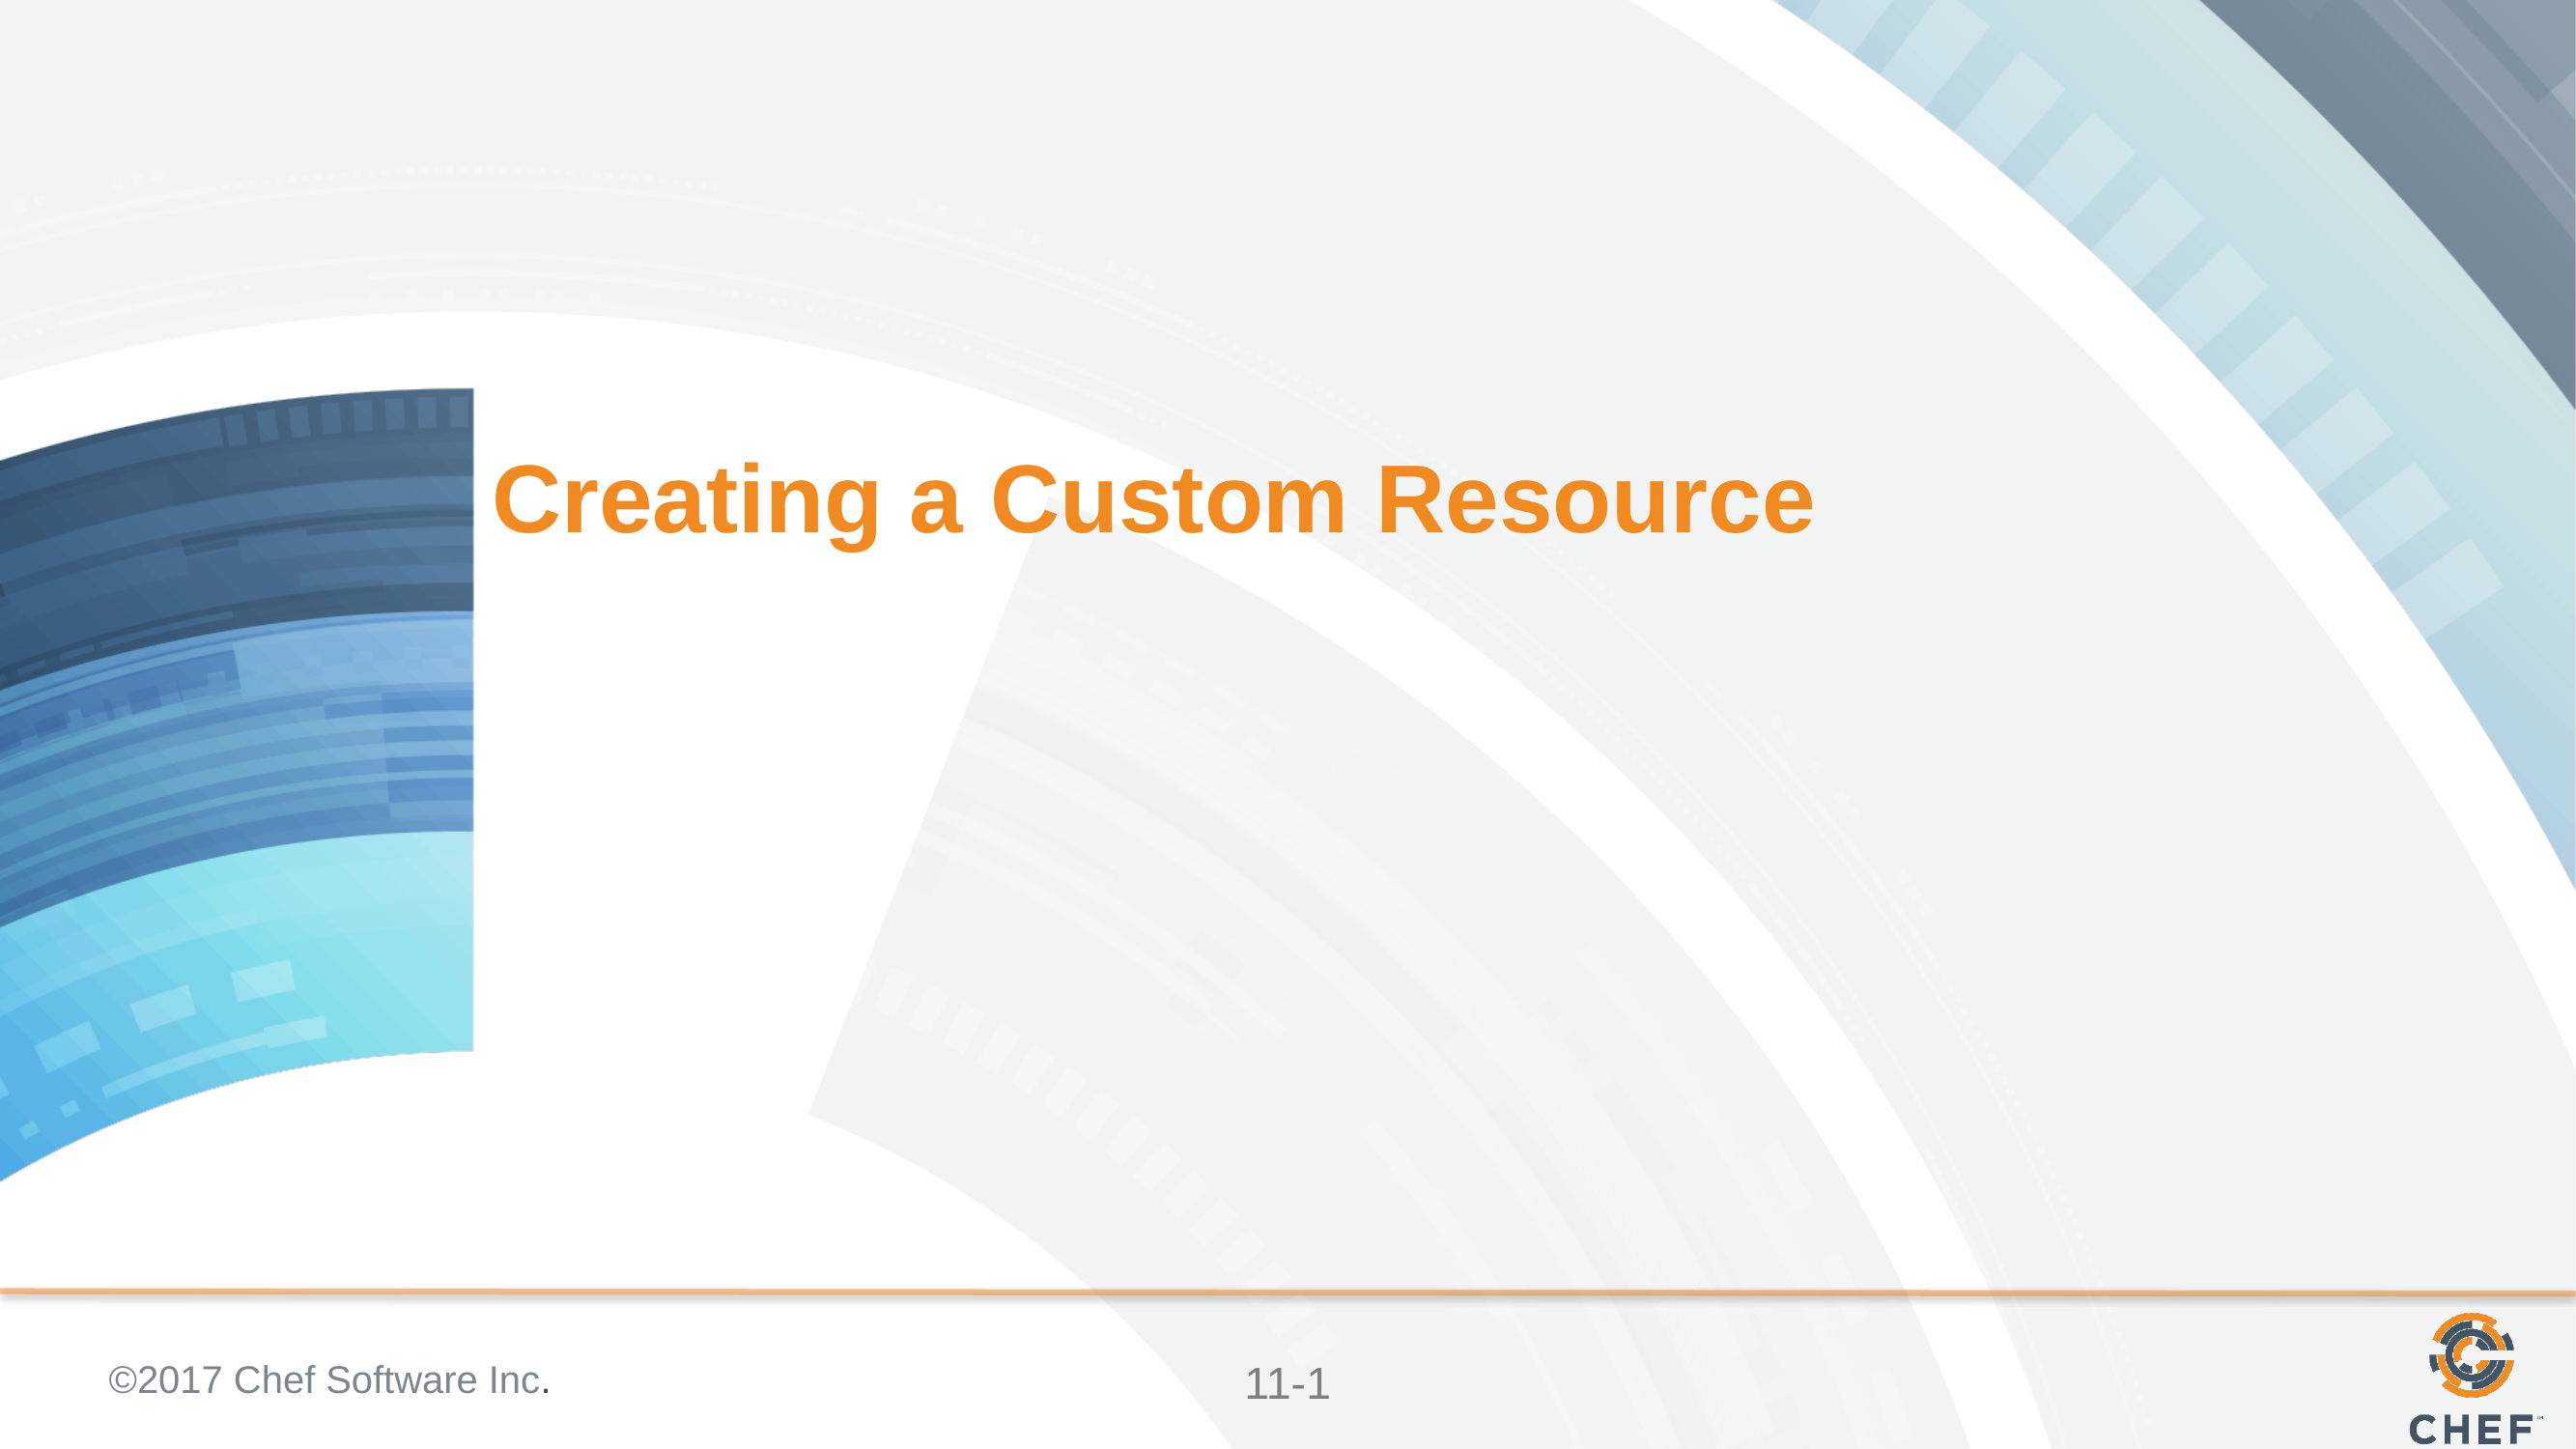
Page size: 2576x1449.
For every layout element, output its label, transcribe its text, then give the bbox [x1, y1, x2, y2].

picture [0, 1294, 2576, 1449]
title Creating a Custom Resource [477, 395, 2217, 608]
picture [0, 0, 2576, 1291]
